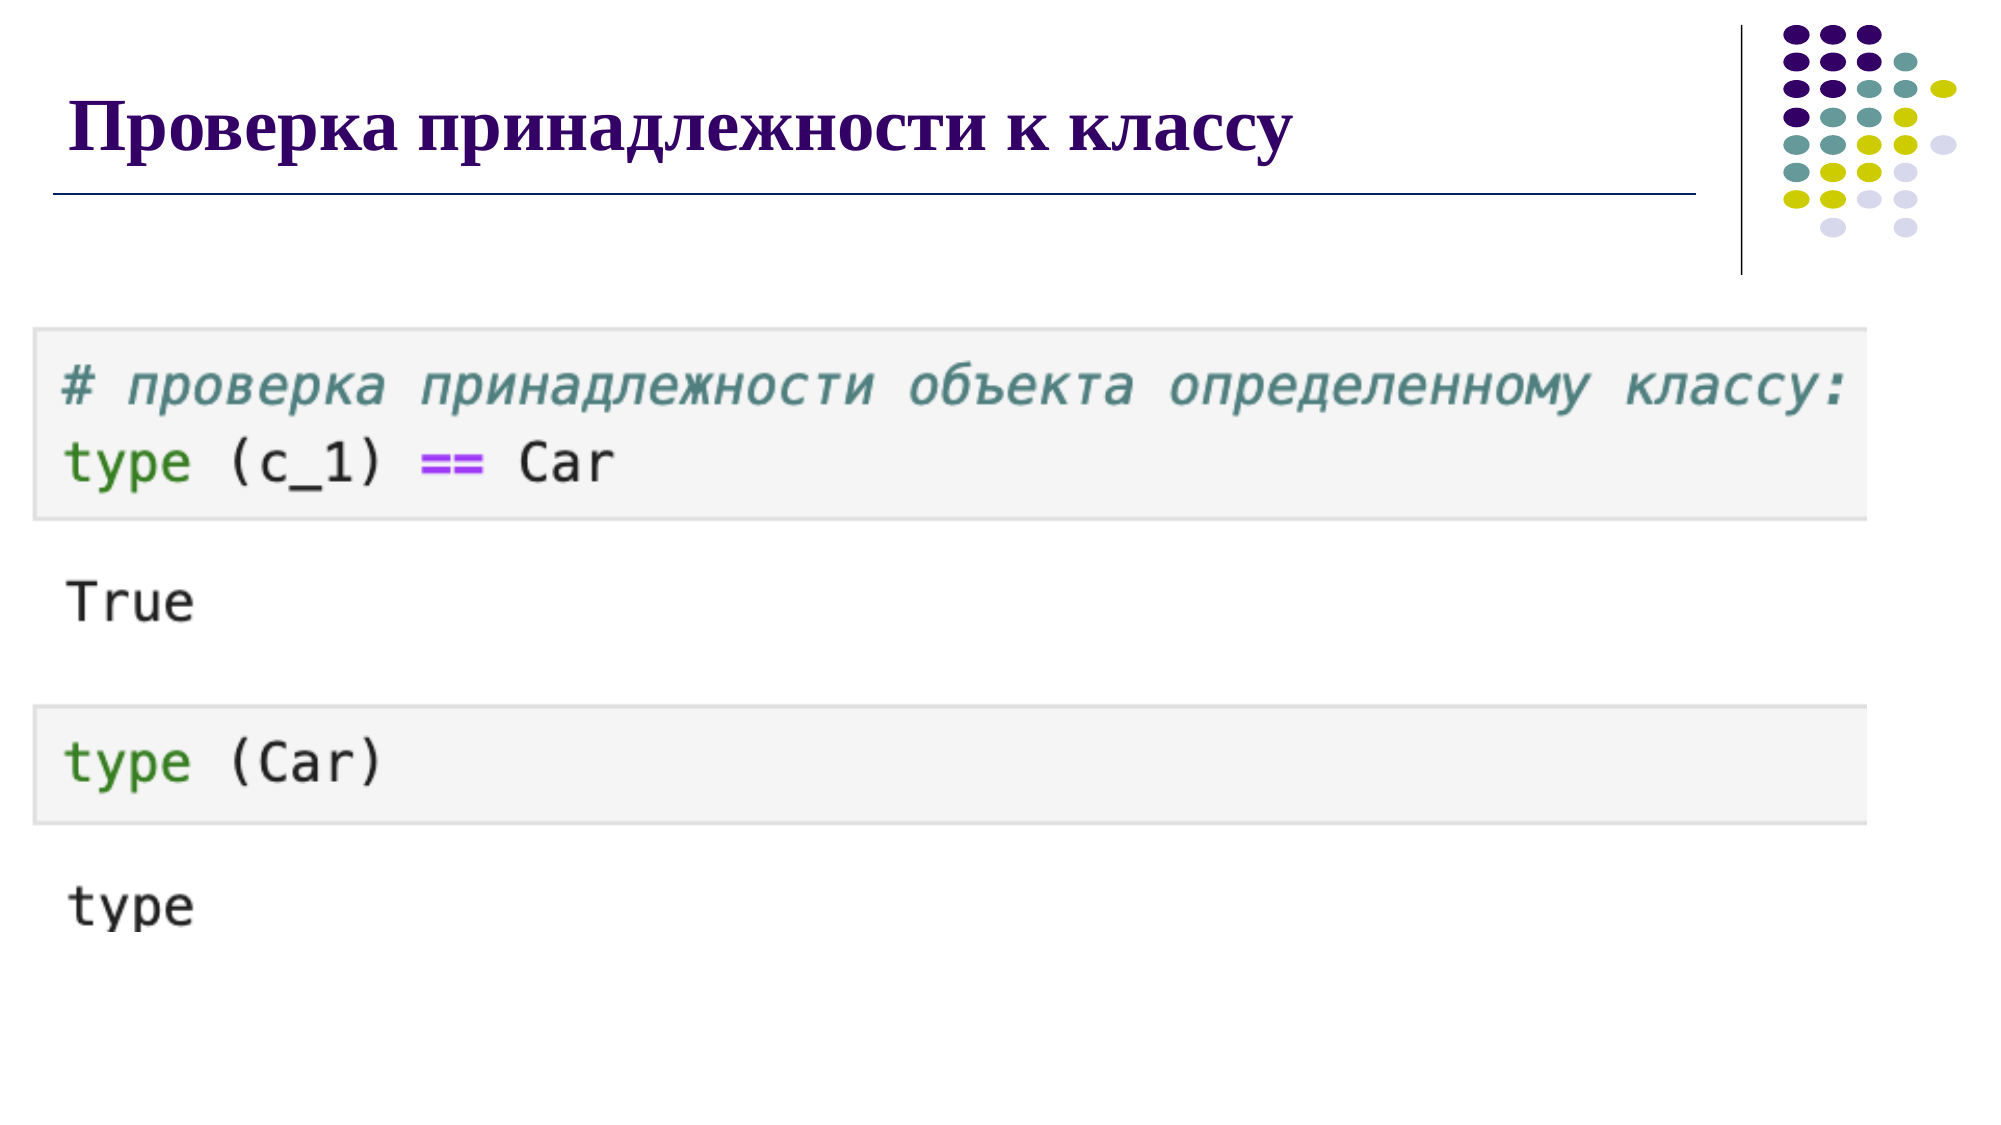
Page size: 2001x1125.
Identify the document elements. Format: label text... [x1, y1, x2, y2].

title Проверка принадлежности к классу [53, 42, 1618, 173]
picture [0, 311, 1867, 932]
